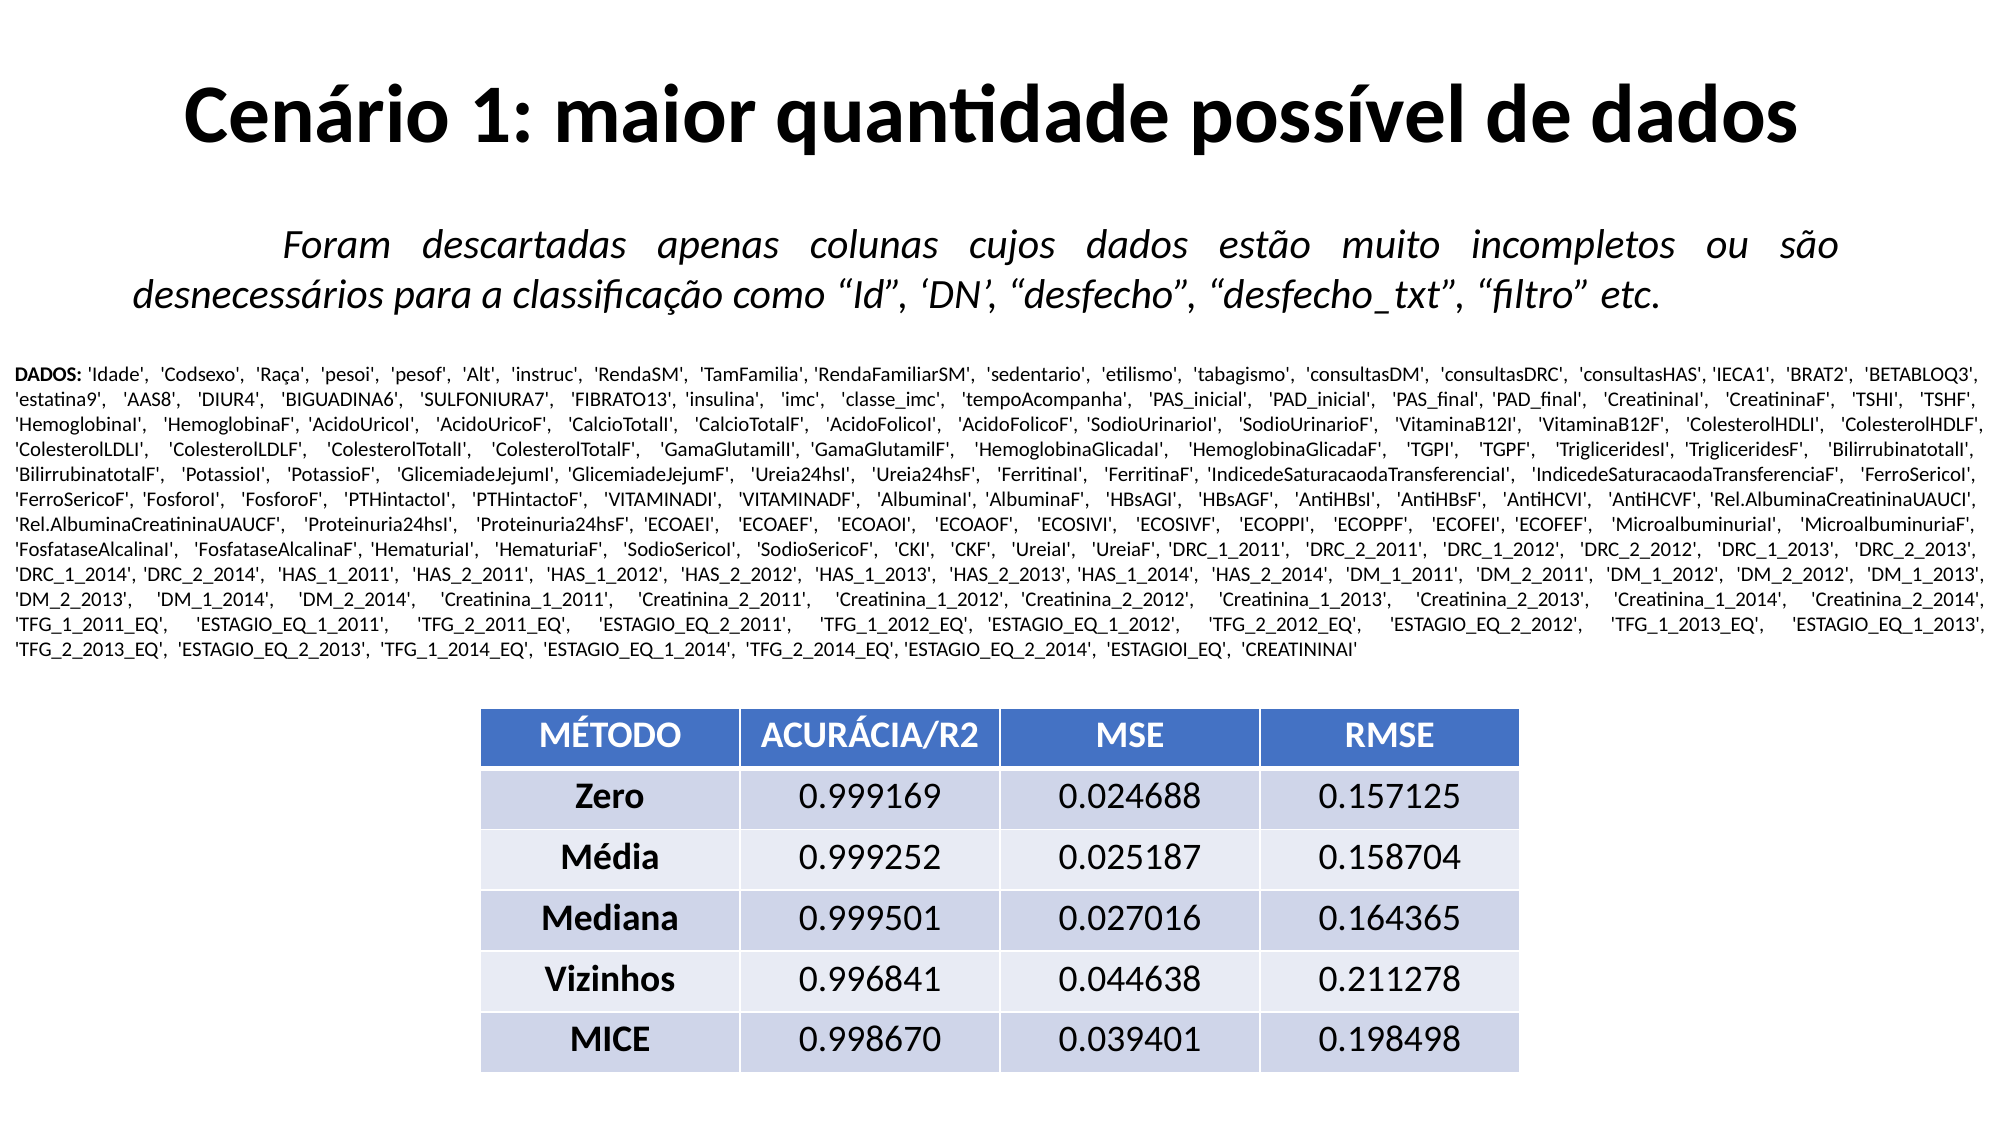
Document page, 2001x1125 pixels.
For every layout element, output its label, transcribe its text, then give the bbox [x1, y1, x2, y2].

table_cell 0.999252 [741, 830, 999, 889]
table_cell 0.024688 [1001, 771, 1259, 829]
table_cell Média [481, 830, 739, 889]
table_header ACURÁCIA/R2 [741, 709, 999, 766]
table_cell 0.157125 [1261, 771, 1519, 829]
table_cell 0.999501 [741, 891, 999, 950]
table_cell 0.211278 [1261, 952, 1519, 1011]
table_cell Zero [481, 771, 739, 829]
table_cell MICE [481, 1013, 739, 1072]
table_cell 0.158704 [1261, 830, 1519, 889]
table_cell 0.998670 [741, 1013, 999, 1072]
table_cell 0.996841 [741, 952, 999, 1011]
table_cell 0.039401 [1001, 1013, 1259, 1072]
table_header RMSE [1261, 709, 1519, 766]
table_cell 0.027016 [1001, 891, 1259, 950]
table_cell Mediana [481, 891, 739, 950]
table_cell 0.999169 [741, 771, 999, 829]
text_box Cenário 1: maior quantidade possível de dados [67, 52, 1918, 167]
table_cell Vizinhos [481, 952, 739, 1011]
text_box Foram descartadas apenas colunas cujos dados estão muito incompletos ou são desnecessários para a classificação como “Id”, ‘DN’, “desfecho”, “desfecho_txt”, “filtro” etc. [117, 209, 1856, 325]
table_cell 0.025187 [1001, 830, 1259, 889]
table_cell 0.164365 [1261, 891, 1519, 950]
table_header MSE [1001, 709, 1259, 766]
table_header MÉTODO [481, 709, 739, 766]
text_box DADOS: 'Idade', 'Codsexo', 'Raça', 'pesoi', 'pesof', 'Alt', 'instruc', 'RendaSM', 'TamFamilia', 'RendaFamiliarSM', 'sedentario', 'etilismo', 'tabagismo', 'consultasDM', 'consultasDRC', 'consultasHAS', 'IECA1', 'BRAT2', 'BETABLOQ3', 'estatina9', 'AAS8', 'DIUR4', 'BIGUADINA6', 'SULFONIURA7', 'FIBRATO13', 'insulina', 'imc', 'classe_imc', 'tempoAcompanha', 'PAS_inicial', 'PAD_inicial', 'PAS_final', 'PAD_final', 'CreatininaI', 'CreatininaF', 'TSHI', 'TSHF', 'HemoglobinaI', 'HemoglobinaF', 'AcidoUricoI', 'AcidoUricoF', 'CalcioTotalI', 'CalcioTotalF', 'AcidoFolicoI', 'AcidoFolicoF', 'SodioUrinarioI', 'SodioUrinarioF', 'VitaminaB12I', 'VitaminaB12F', 'ColesterolHDLI', 'ColesterolHDLF', 'ColesterolLDLI', 'ColesterolLDLF', 'ColesterolTotalI', 'ColesterolTotalF', 'GamaGlutamilI', 'GamaGlutamilF', 'HemoglobinaGlicadaI', 'HemoglobinaGlicadaF', 'TGPI', 'TGPF', 'TrigliceridesI', 'TrigliceridesF', 'BilirrubinatotalI', 'BilirrubinatotalF', 'PotassioI', 'PotassioF', 'GlicemiadeJejumI', 'GlicemiadeJejumF', 'Ureia24hsI', 'Ureia24hsF', 'FerritinaI', 'FerritinaF', 'IndicedeSaturacaodaTransferenciaI', 'IndicedeSaturacaodaTransferenciaF', 'FerroSericoI', 'FerroSericoF', 'FosforoI', 'FosforoF', 'PTHintactoI', 'PTHintactoF', 'VITAMINADI', 'VITAMINADF', 'AlbuminaI', 'AlbuminaF', 'HBsAGI', 'HBsAGF', 'AntiHBsI', 'AntiHBsF', 'AntiHCVI', 'AntiHCVF', 'Rel.AlbuminaCreatininaUAUCI', 'Rel.AlbuminaCreatininaUAUCF', 'Proteinuria24hsI', 'Proteinuria24hsF', 'ECOAEI', 'ECOAEF', 'ECOAOI', 'ECOAOF', 'ECOSIVI', 'ECOSIVF', 'ECOPPI', 'ECOPPF', 'ECOFEI', 'ECOFEF', 'MicroalbuminuriaI', 'MicroalbuminuriaF', 'FosfataseAlcalinaI', 'FosfataseAlcalinaF', 'HematuriaI', 'HematuriaF', 'SodioSericoI', 'SodioSericoF', 'CKI', 'CKF', 'UreiaI', 'UreiaF', 'DRC_1_2011', 'DRC_2_2011', 'DRC_1_2012', 'DRC_2_2012', 'DRC_1_2013', 'DRC_2_2013', 'DRC_1_2014', 'DRC_2_2014', 'HAS_1_2011', 'HAS_2_2011', 'HAS_1_2012', 'HAS_2_2012', 'HAS_1_2013', 'HAS_2_2013', 'HAS_1_2014', 'HAS_2_2014', 'DM_1_2011', 'DM_2_2011', 'DM_1_2012', 'DM_2_2012', 'DM_1_2013', 'DM_2_2013', 'DM_1_2014', 'DM_2_2014', 'Creatinina_1_2011', 'Creatinina_2_2011', 'Creatinina_1_2012', 'Creatinina_2_2012', 'Creatinina_1_2013', 'Creatinina_2_2013', 'Creatinina_1_2014', 'Creatinina_2_2014', 'TFG_1_2011_EQ', 'ESTAGIO_EQ_1_2011', 'TFG_2_2011_EQ', 'ESTAGIO_EQ_2_2011', 'TFG_1_2012_EQ', 'ESTAGIO_EQ_1_2012', 'TFG_2_2012_EQ', 'ESTAGIO_EQ_2_2012', 'TFG_1_2013_EQ', 'ESTAGIO_EQ_1_2013', 'TFG_2_2013_EQ', 'ESTAGIO_EQ_2_2013', 'TFG_1_2014_EQ', 'ESTAGIO_EQ_1_2014', 'TFG_2_2014_EQ', 'ESTAGIO_EQ_2_2014', 'ESTAGIOI_EQ', 'CREATININAI' [0, 353, 2000, 669]
table_cell 0.044638 [1001, 952, 1259, 1011]
table_cell 0.198498 [1261, 1013, 1519, 1072]
